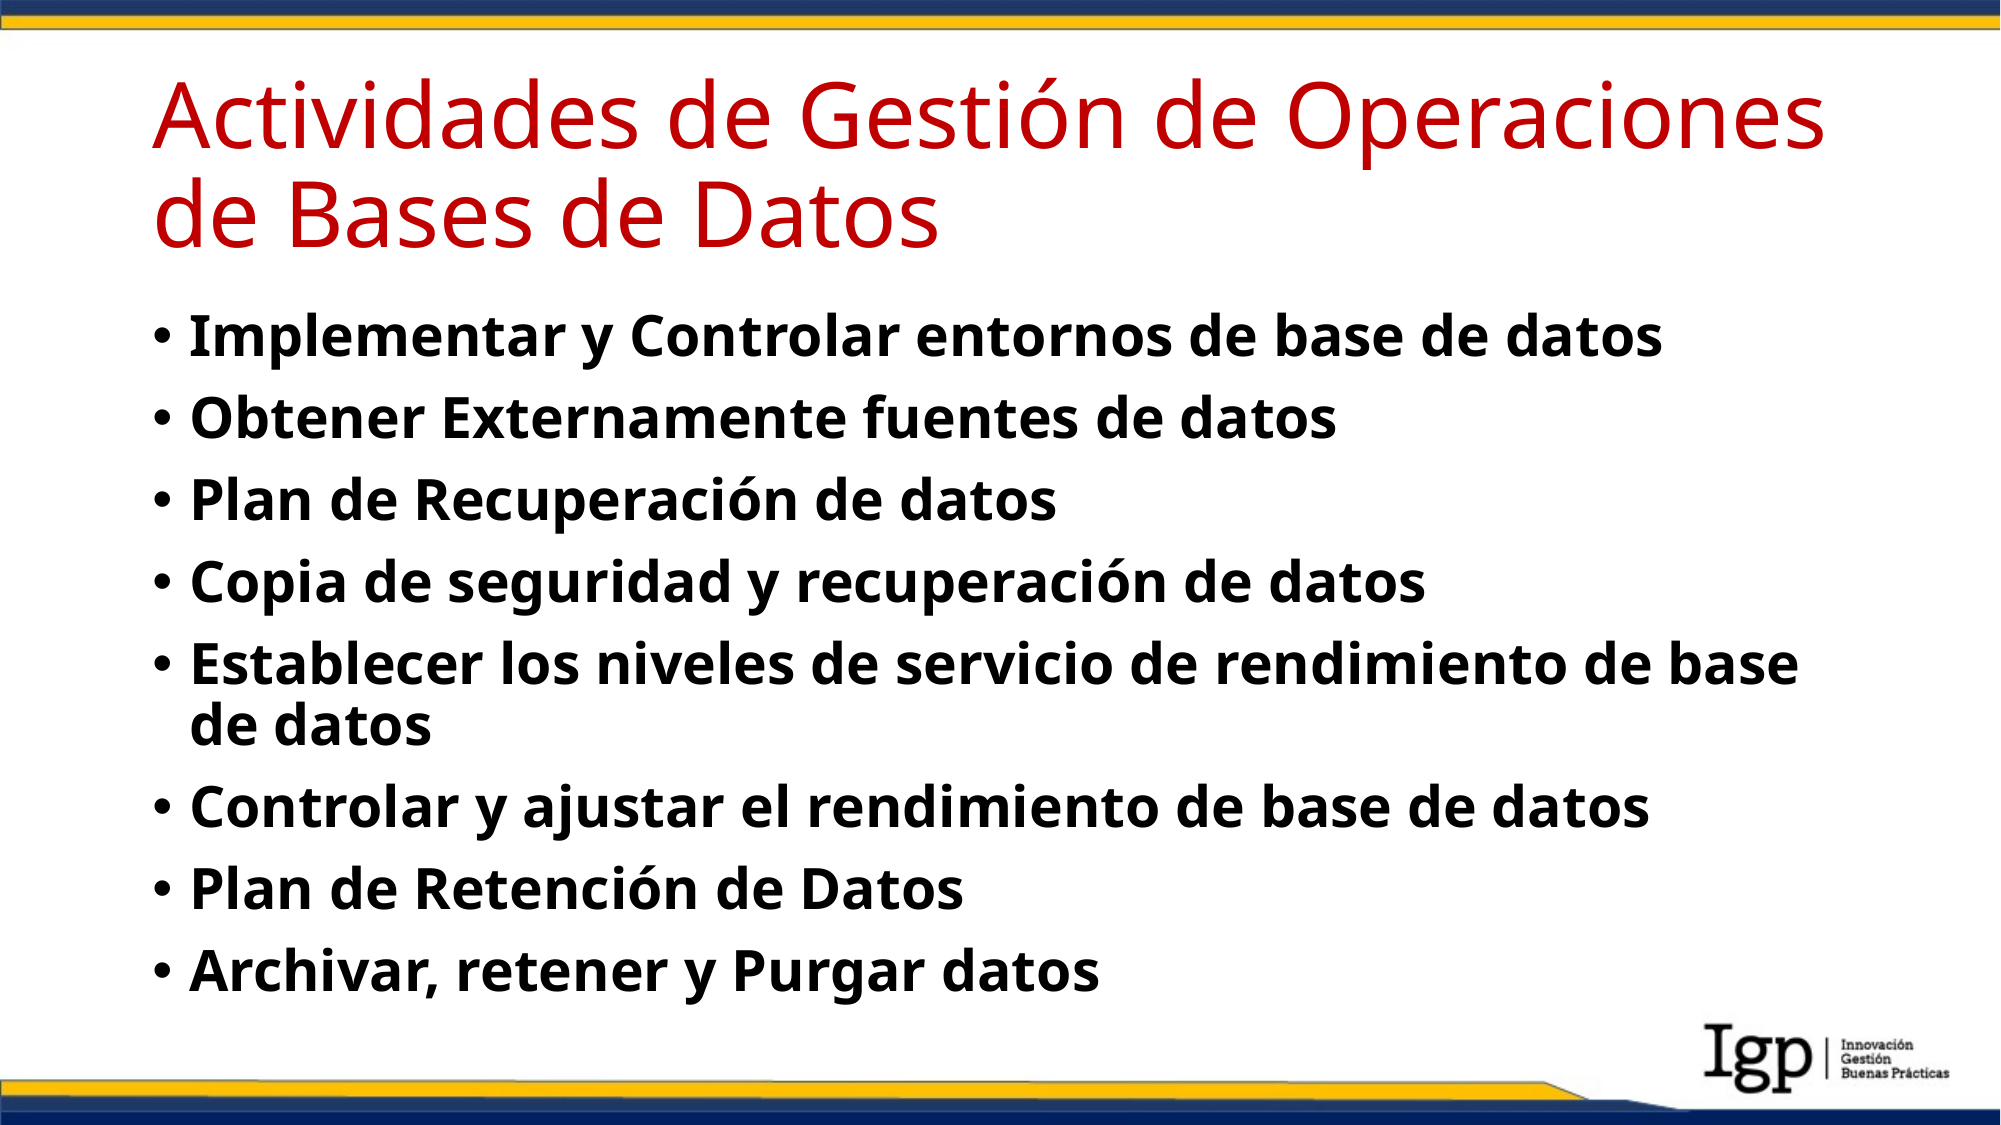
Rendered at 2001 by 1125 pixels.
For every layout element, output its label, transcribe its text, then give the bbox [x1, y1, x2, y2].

picture [0, 0, 2001, 1125]
title Actividades de Gestión de Operaciones de Bases de Datos [137, 59, 1863, 278]
list Implementar y Controlar entornos de base de datos Obtener Externamente fuentes de datos Plan de Recuperación de datos Copia de seguridad y recuperación de datos Establecer los niveles de servicio de rendimiento de base de datos Controlar y ajustar el rendimiento de base de datos Plan de Retención de Datos Archivar, retener y Purgar datos [137, 299, 1863, 1014]
